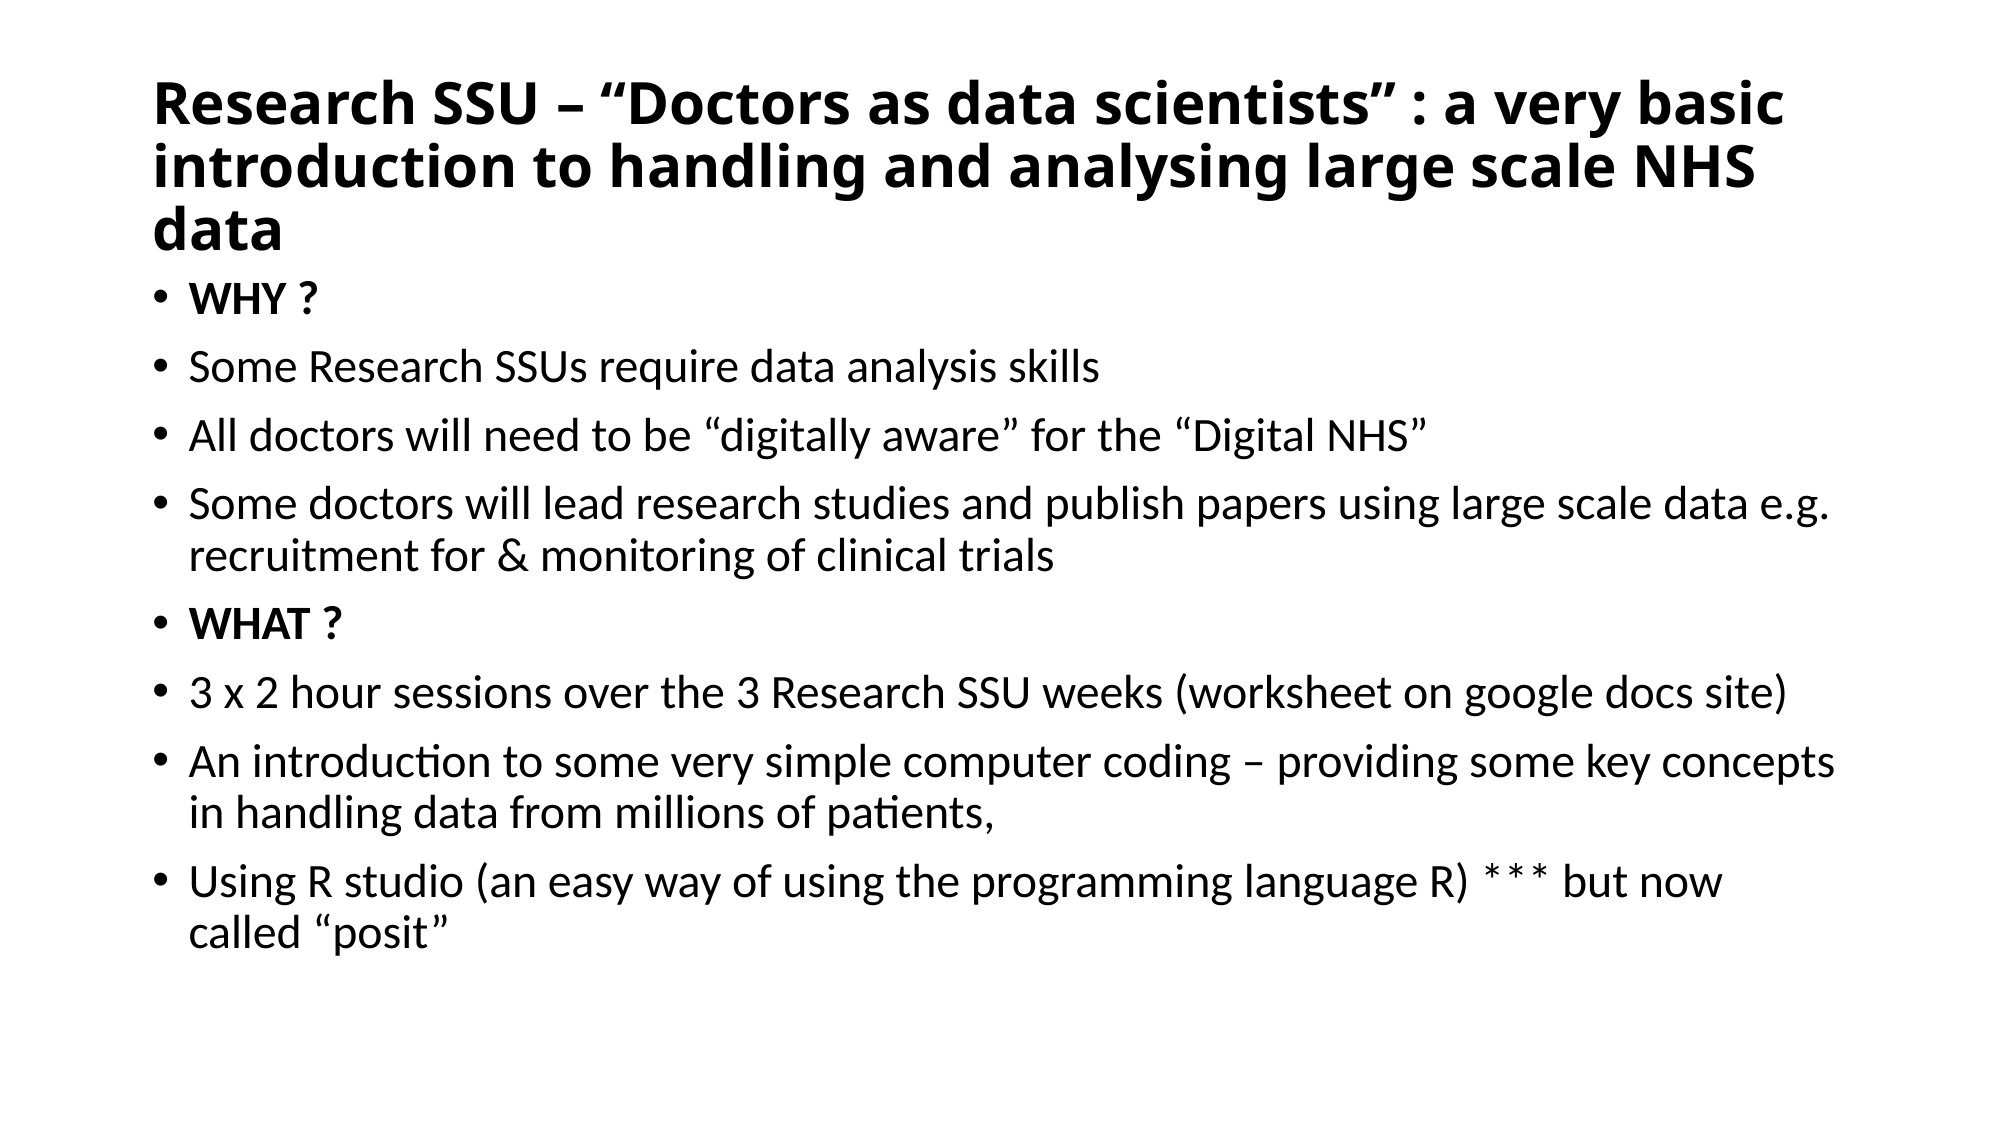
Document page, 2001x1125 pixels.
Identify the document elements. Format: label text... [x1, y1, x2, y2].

list WHY ? Some Research SSUs require data analysis skills All doctors will need to be “digitally aware” for the “Digital NHS” Some doctors will lead research studies and publish papers using large scale data e.g. recruitment for & monitoring of clinical trials WHAT ? 3 x 2 hour sessions over the 3 Research SSU weeks (worksheet on google docs site) An introduction to some very simple computer coding – providing some key concepts in handling data from millions of patients, Using R studio (an easy way of using the programming language R) *** but now called “posit” [137, 265, 1863, 980]
title Research SSU – “Doctors as data scientists” : a very basic introduction to handling and analysing large scale NHS data [137, 59, 1863, 265]
